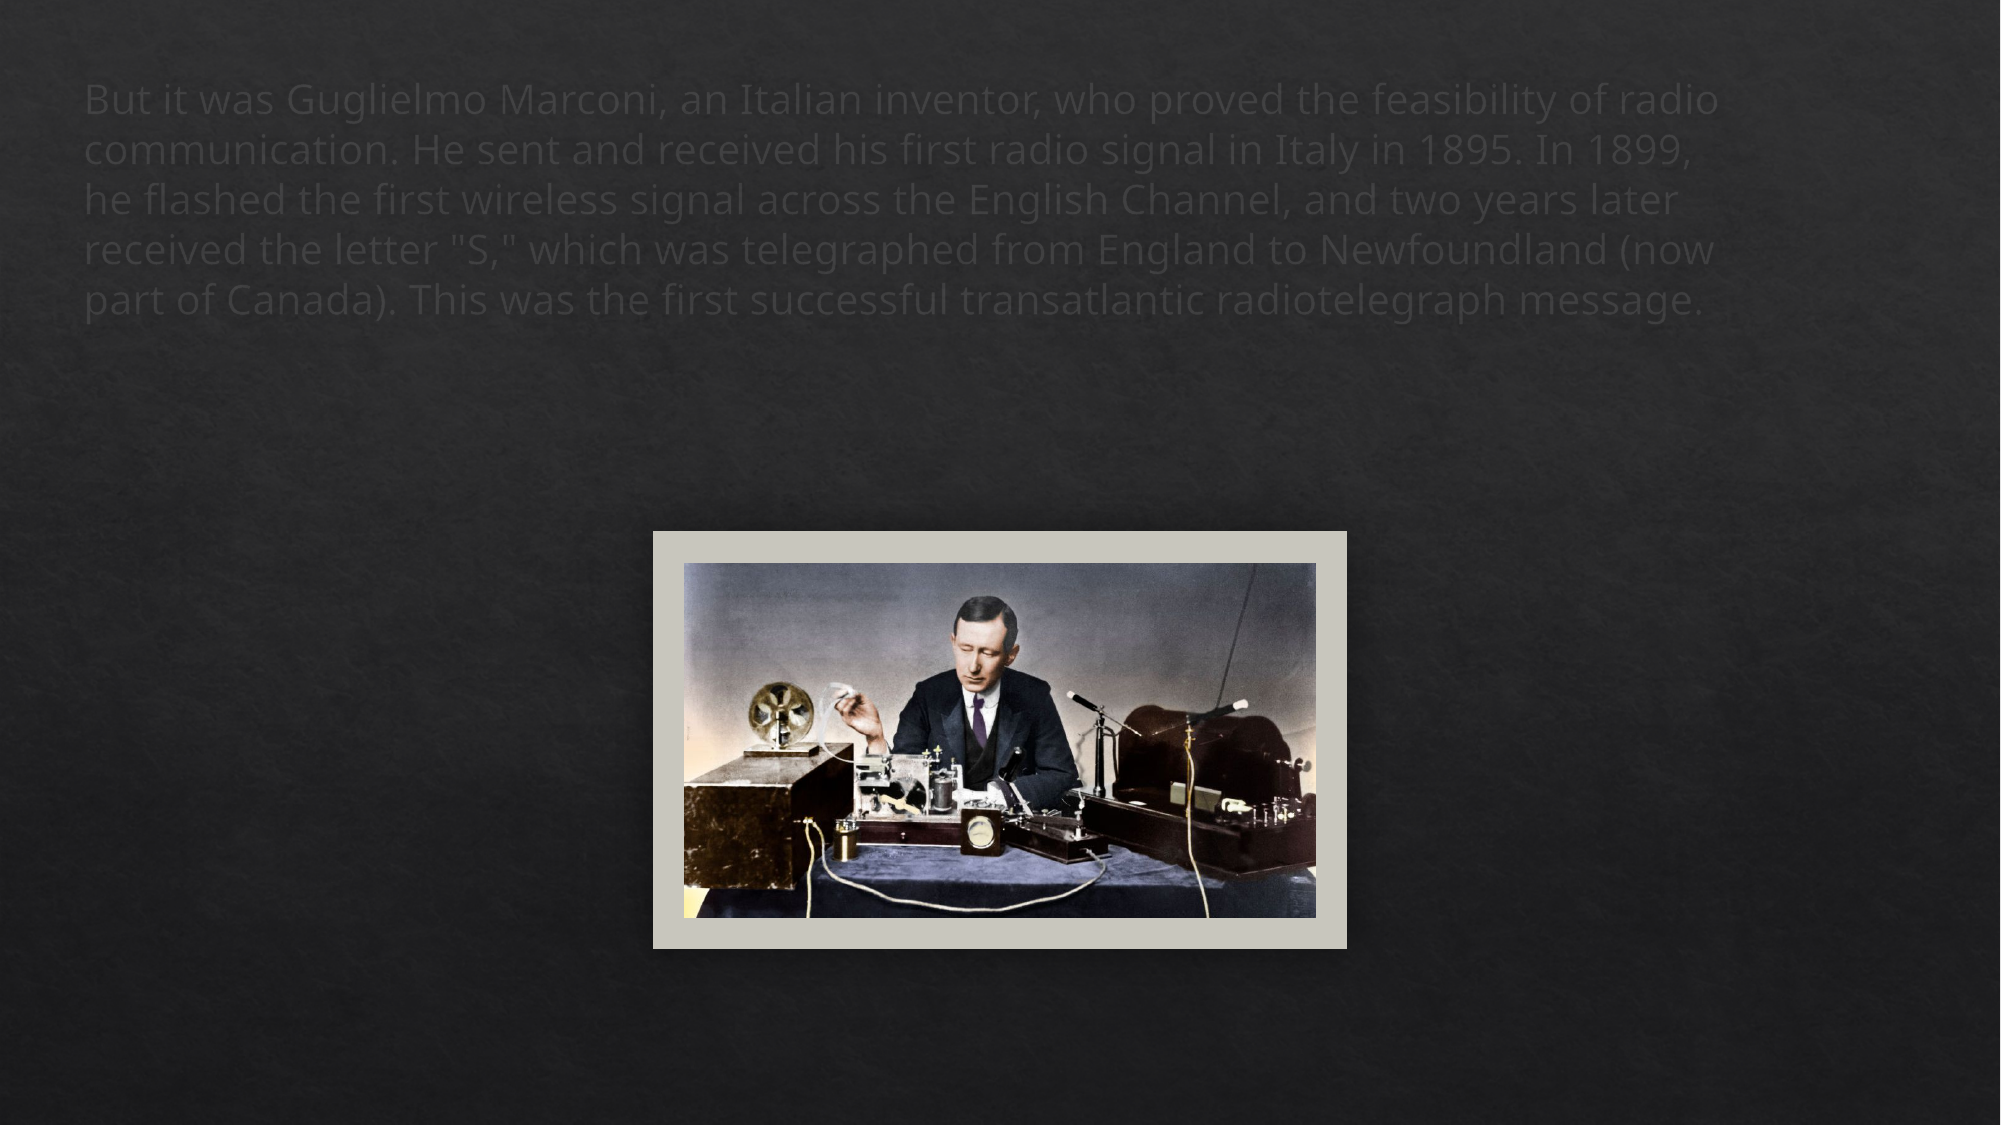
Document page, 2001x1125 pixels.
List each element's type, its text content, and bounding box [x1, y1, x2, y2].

picture [683, 562, 1317, 919]
list But it was Guglielmo Marconi, an Italian inventor, who proved the feasibility of radio communication. He sent and received his first radio signal in Italy in 1895. In 1899, he flashed the first wireless signal across the English Channel, and two years later received the letter "S," which was telegraphed from England to Newfoundland (now part of Canada). This was the first successful transatlantic radiotelegraph message. [62, 64, 1761, 731]
